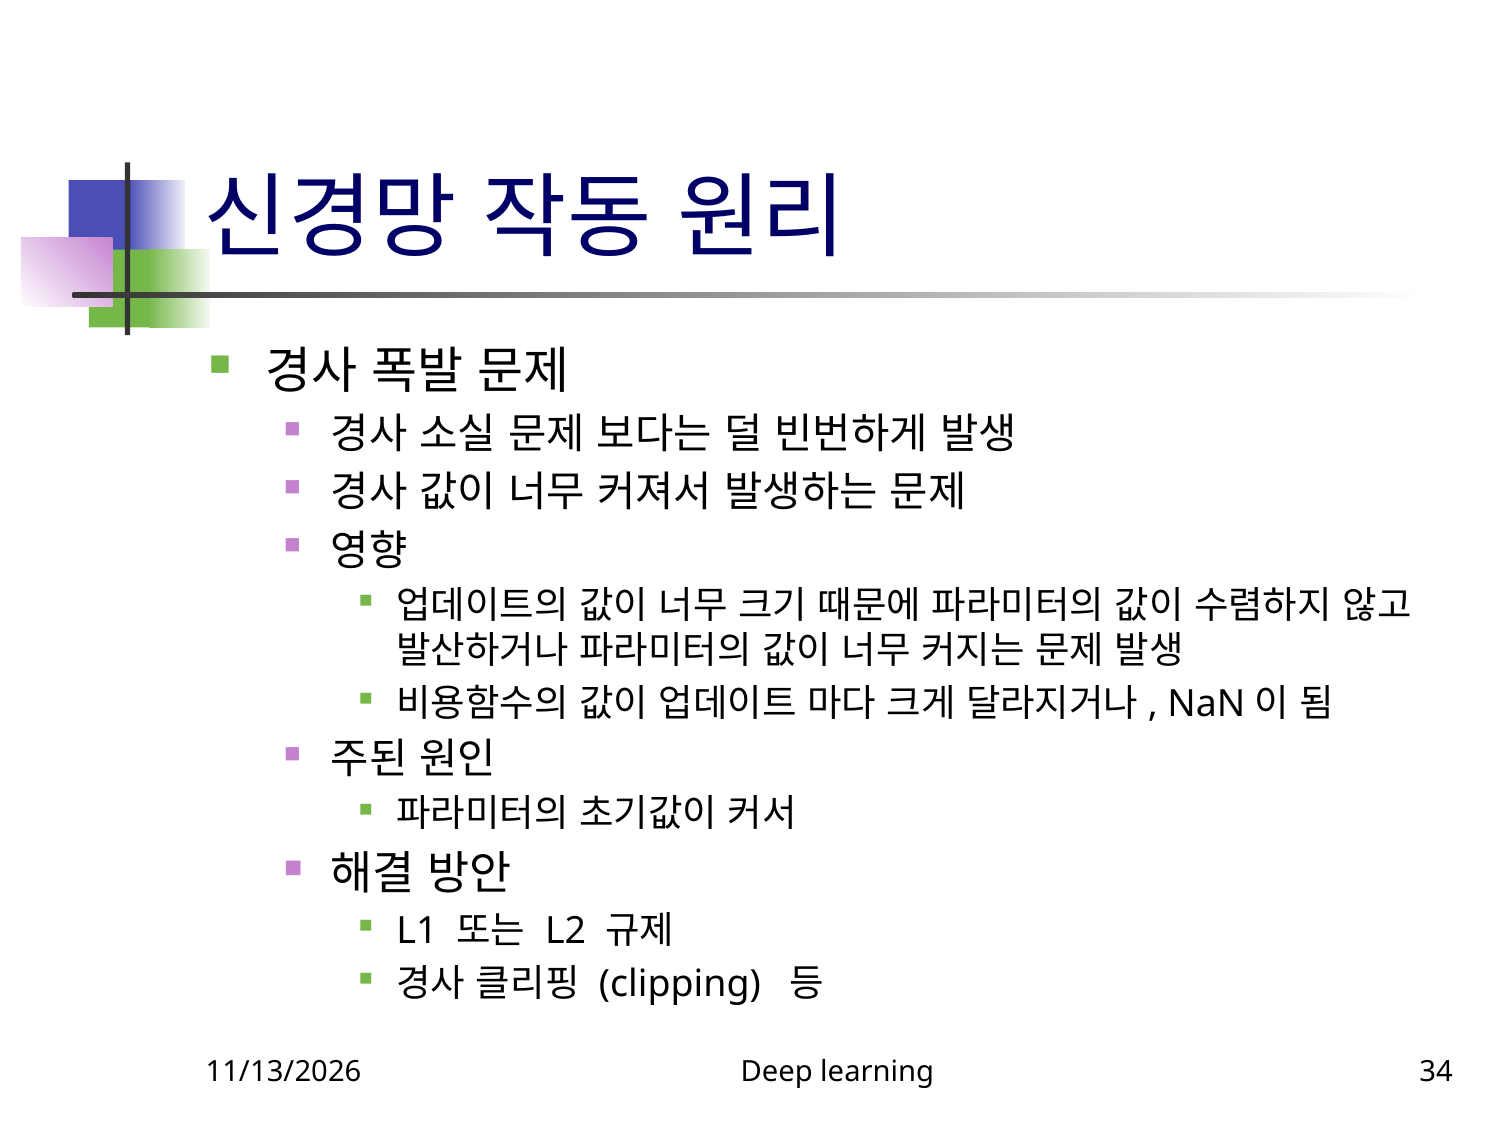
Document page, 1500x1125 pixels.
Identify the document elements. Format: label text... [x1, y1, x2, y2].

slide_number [190, 1024, 504, 1100]
title 신경망 작동 원리 [188, 35, 1468, 275]
footer Deep learning [600, 1024, 1075, 1100]
slide_number 34 [1155, 1024, 1468, 1100]
list 경사 폭발 문제 경사 소실 문제 보다는 덜 빈번하게 발생 경사 값이 너무 커져서 발생하는 문제 영향 업데이트의 값이 너무 크기 때문에 파라미터의 값이 수렴하지 않고 발산하거나 파라미터의 값이 너무 커지는 문제 발생 비용함수의 값이 업데이트 마다 크게 달라지거나, NaN이 됨 주된 원인 파라미터의 초기값이 커서 해결 방안 L1 또는 L2 규제 경사 클리핑 (clipping) 등 [193, 331, 1469, 1006]
